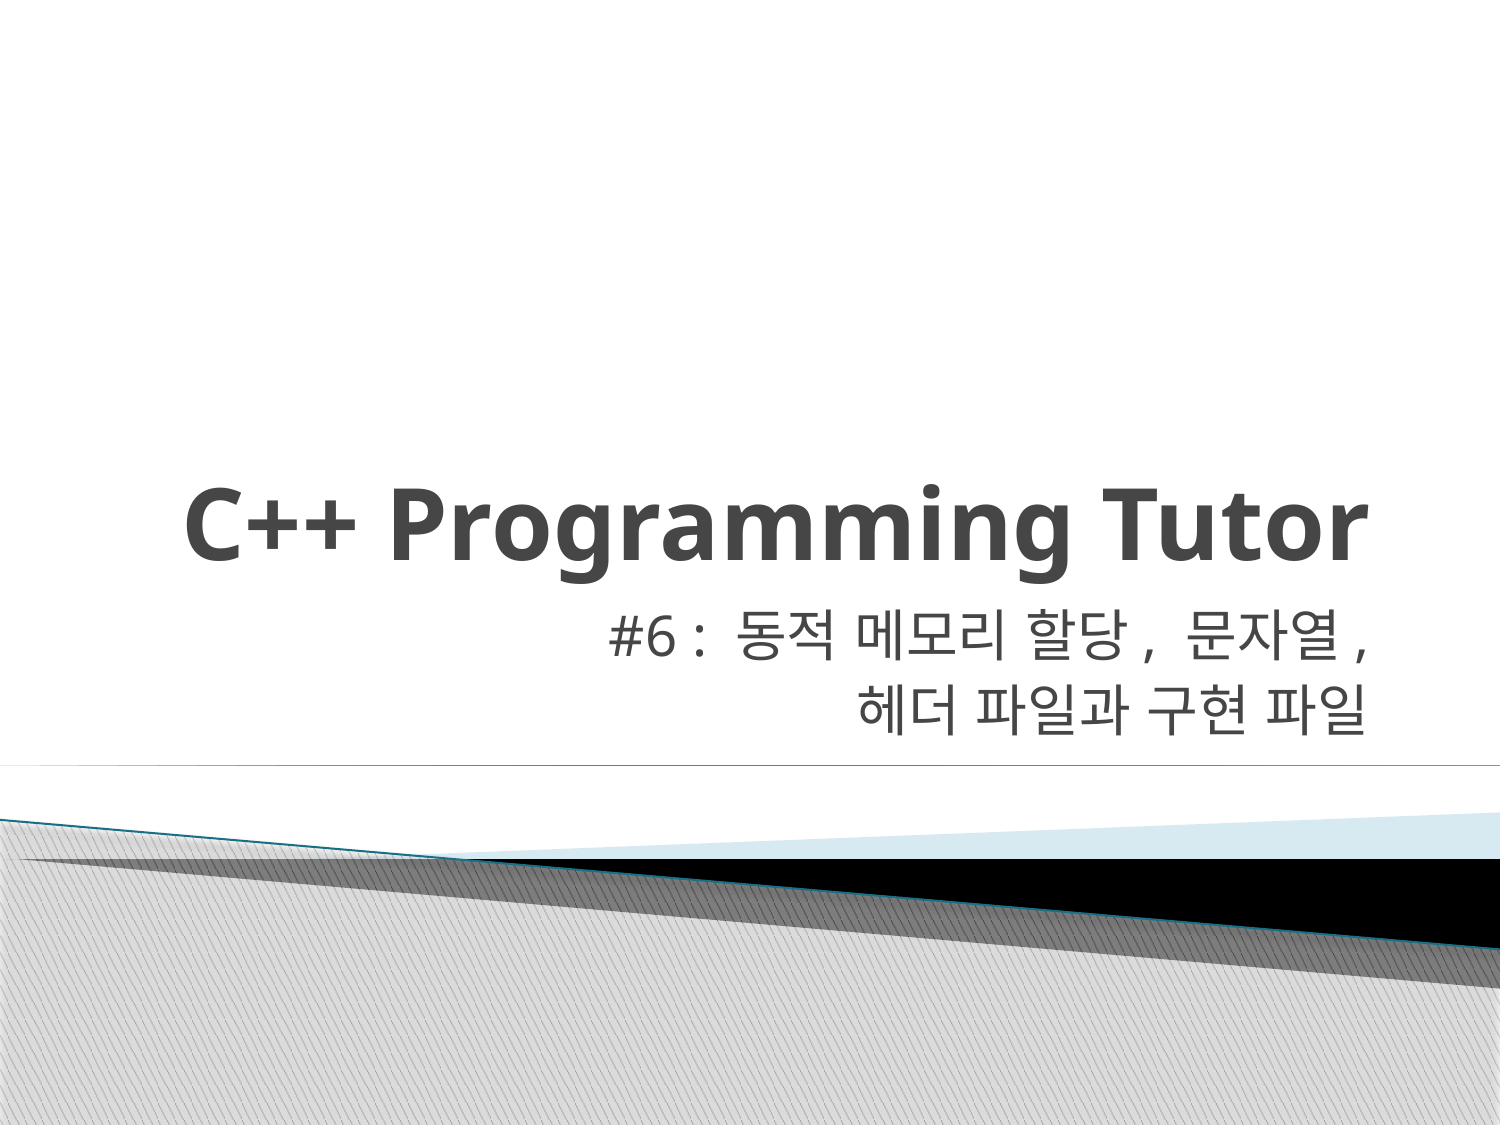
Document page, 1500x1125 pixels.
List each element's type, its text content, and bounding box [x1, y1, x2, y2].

title C++ Programming Tutor [112, 287, 1388, 588]
picture [5, 859, 1500, 989]
subtitle #6 : 동적 메모리 할당, 문자열, 헤더 파일과 구현 파일 [112, 592, 1388, 790]
